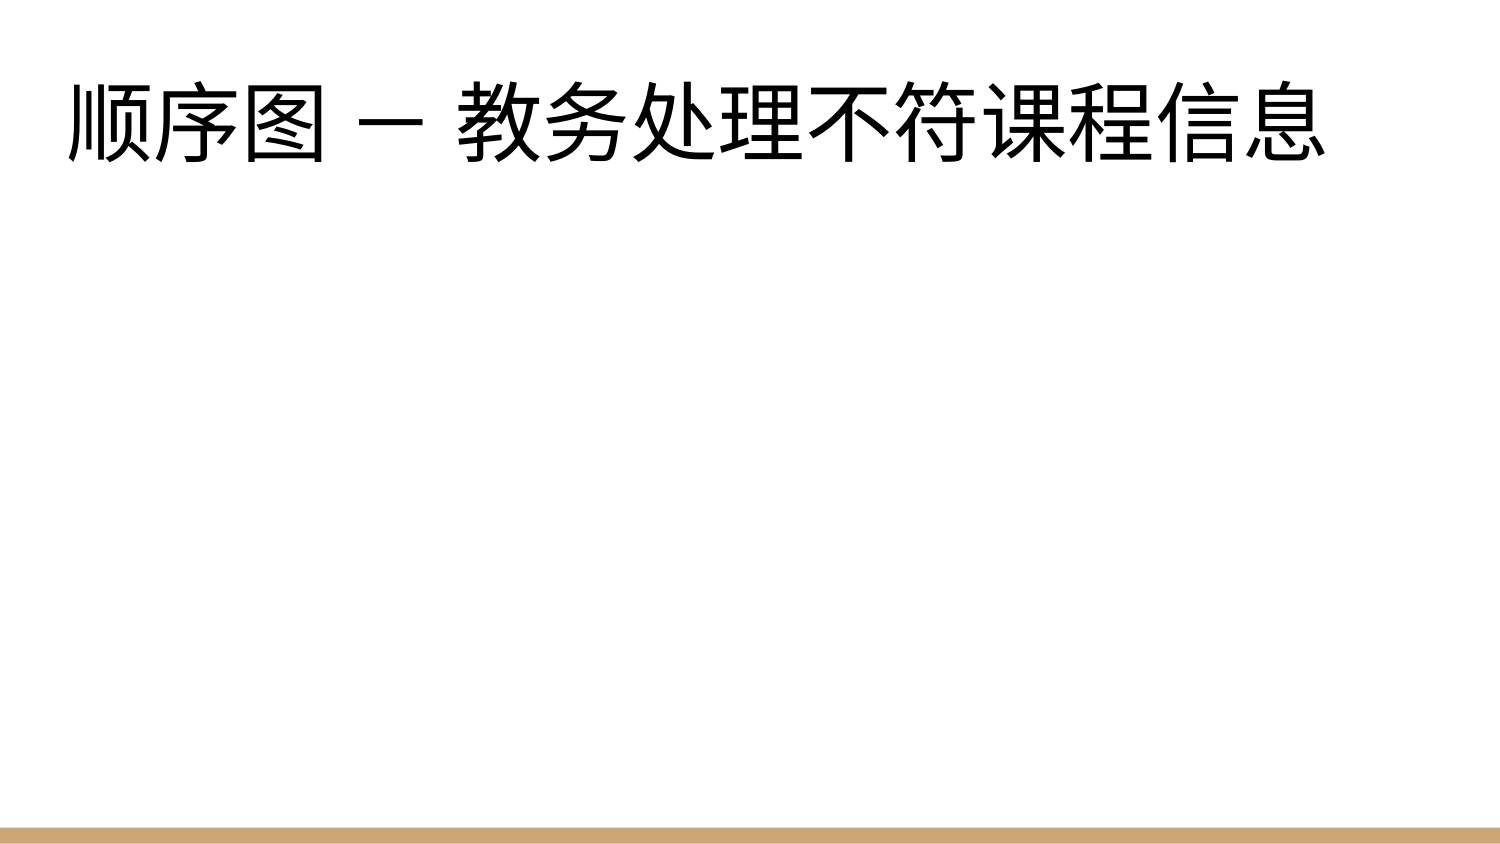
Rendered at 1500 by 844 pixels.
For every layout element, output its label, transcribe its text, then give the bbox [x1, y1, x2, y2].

title 顺序图 － 教务处理不符课程信息 [51, 51, 1449, 189]
